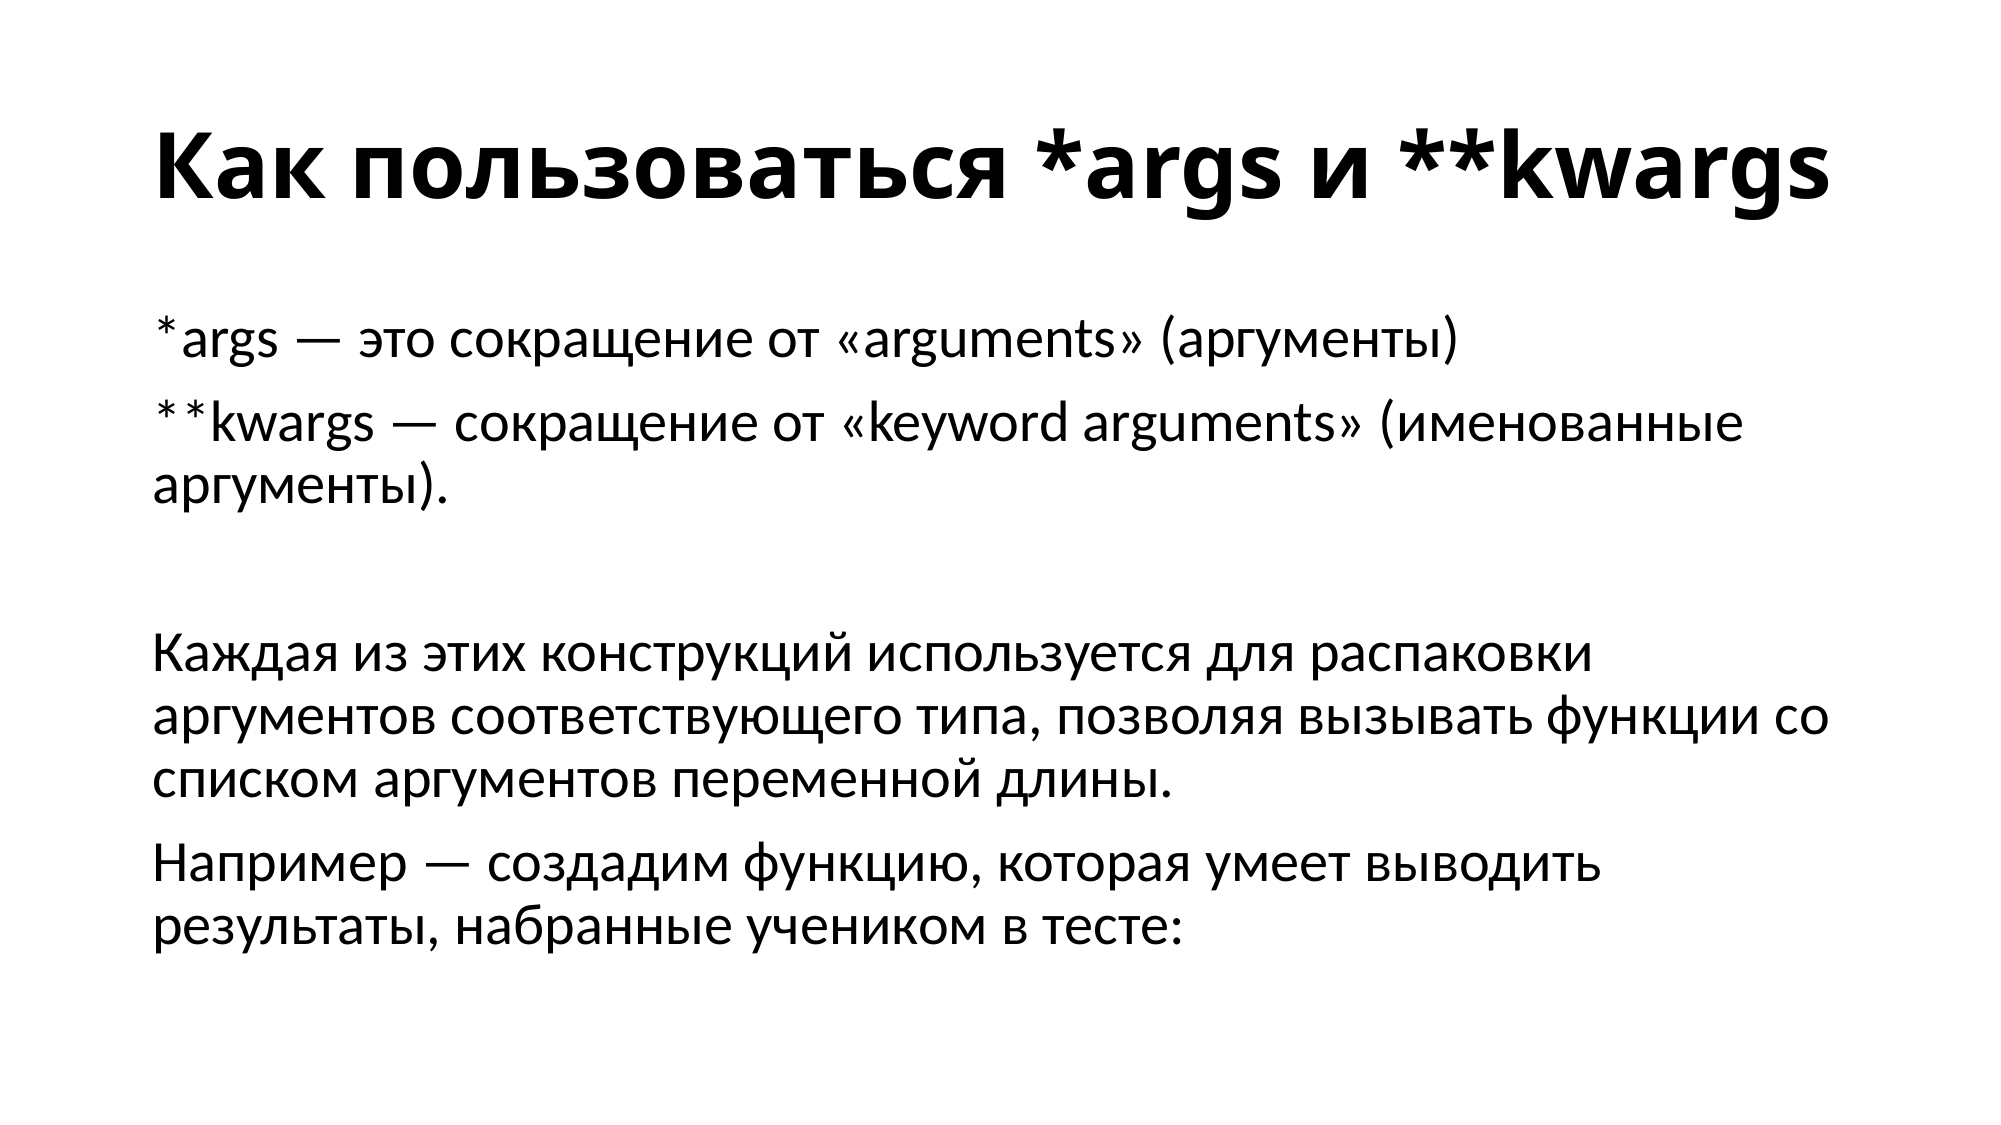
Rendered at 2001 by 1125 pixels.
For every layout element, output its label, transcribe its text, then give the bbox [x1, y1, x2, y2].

title Как пользоваться *args и **kwargs [137, 59, 1863, 278]
list *args — это сокращение от «arguments» (аргументы) **kwargs — сокращение от «keyword arguments» (именованные аргументы). Каждая из этих конструкций используется для распаковки аргументов соответствующего типа, позволяя вызывать функции со списком аргументов переменной длины. Например — создадим функцию, которая умеет выводить результаты, набранные учеником в тесте: [137, 299, 1863, 1014]
